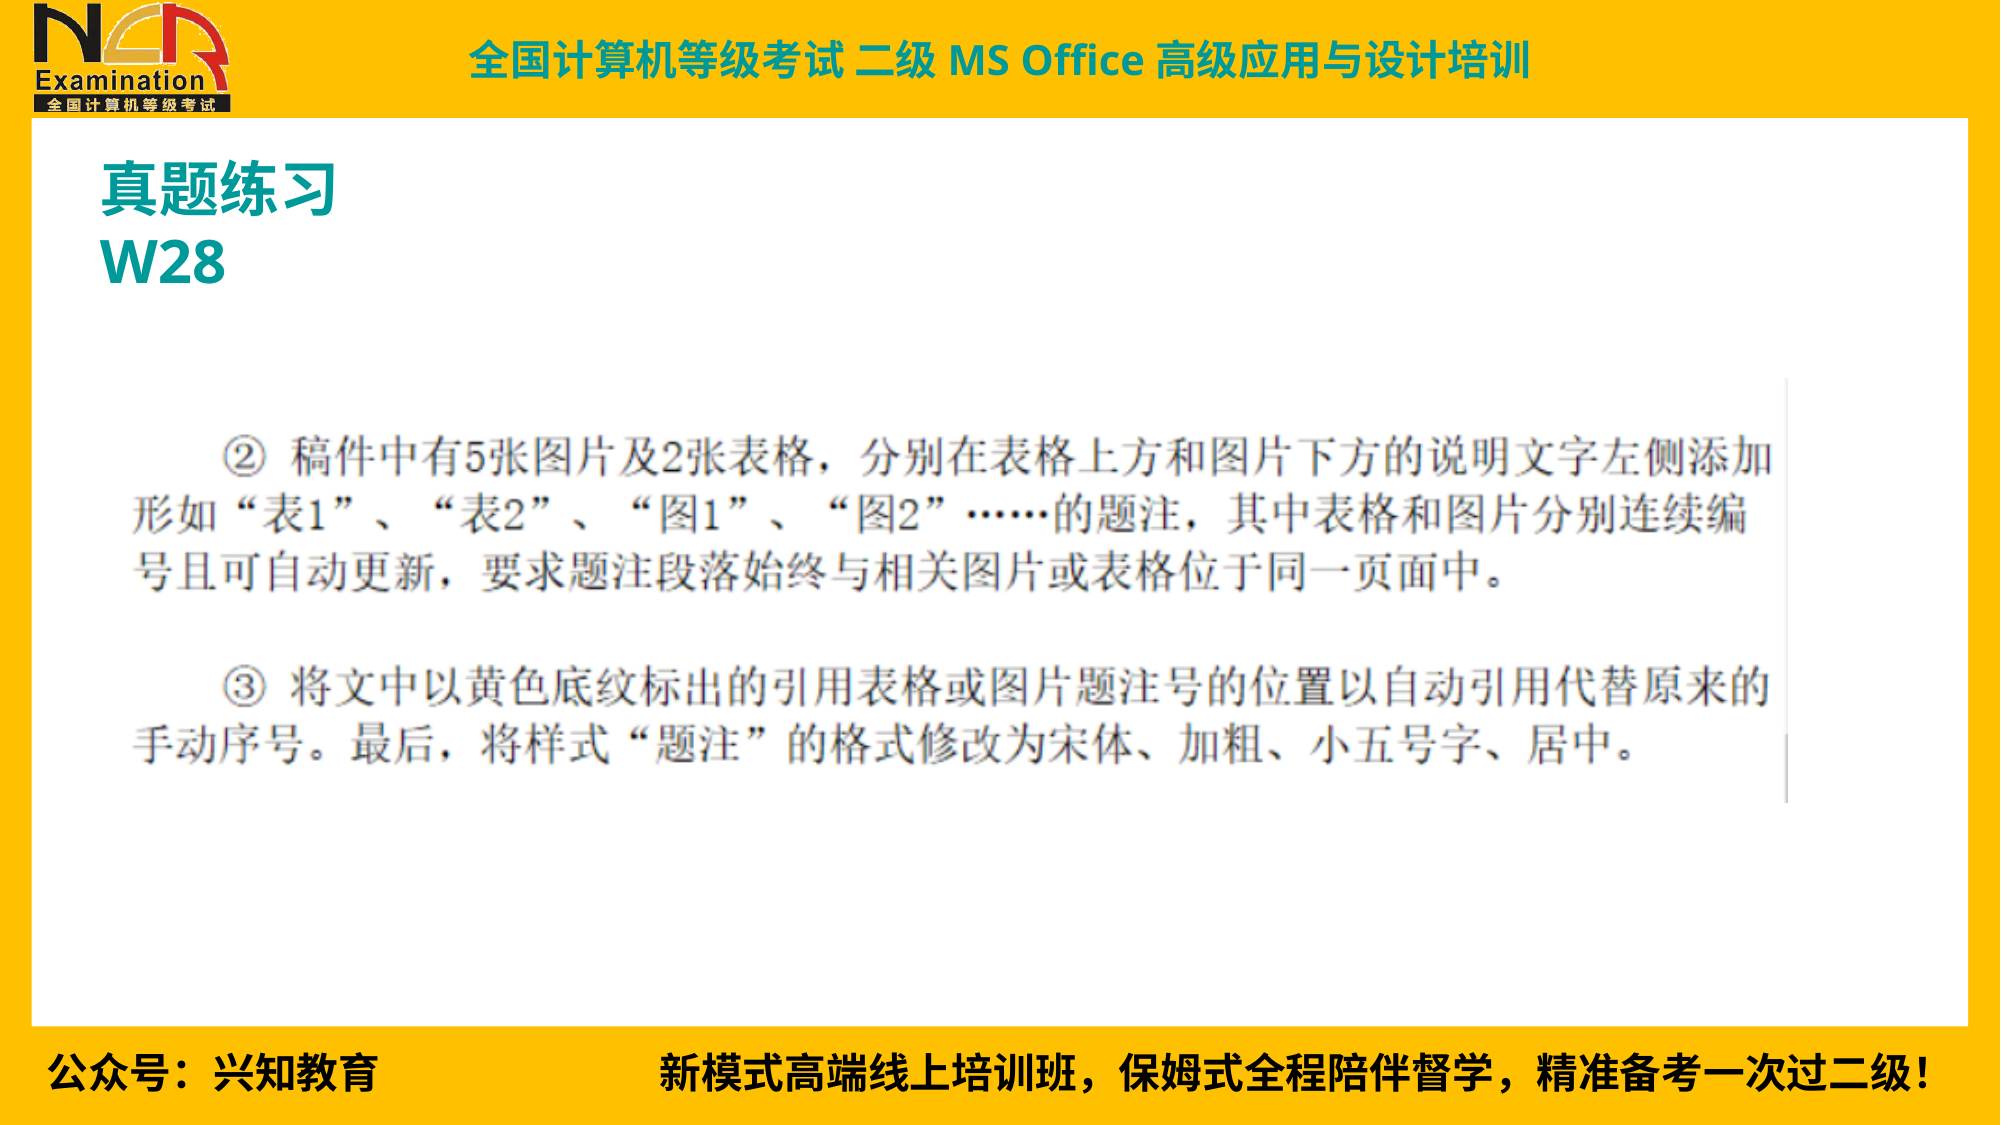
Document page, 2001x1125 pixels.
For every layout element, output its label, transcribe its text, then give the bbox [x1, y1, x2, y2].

title 真题练习 W28 [84, 144, 1915, 304]
picture [31, 0, 231, 112]
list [114, 378, 1788, 803]
